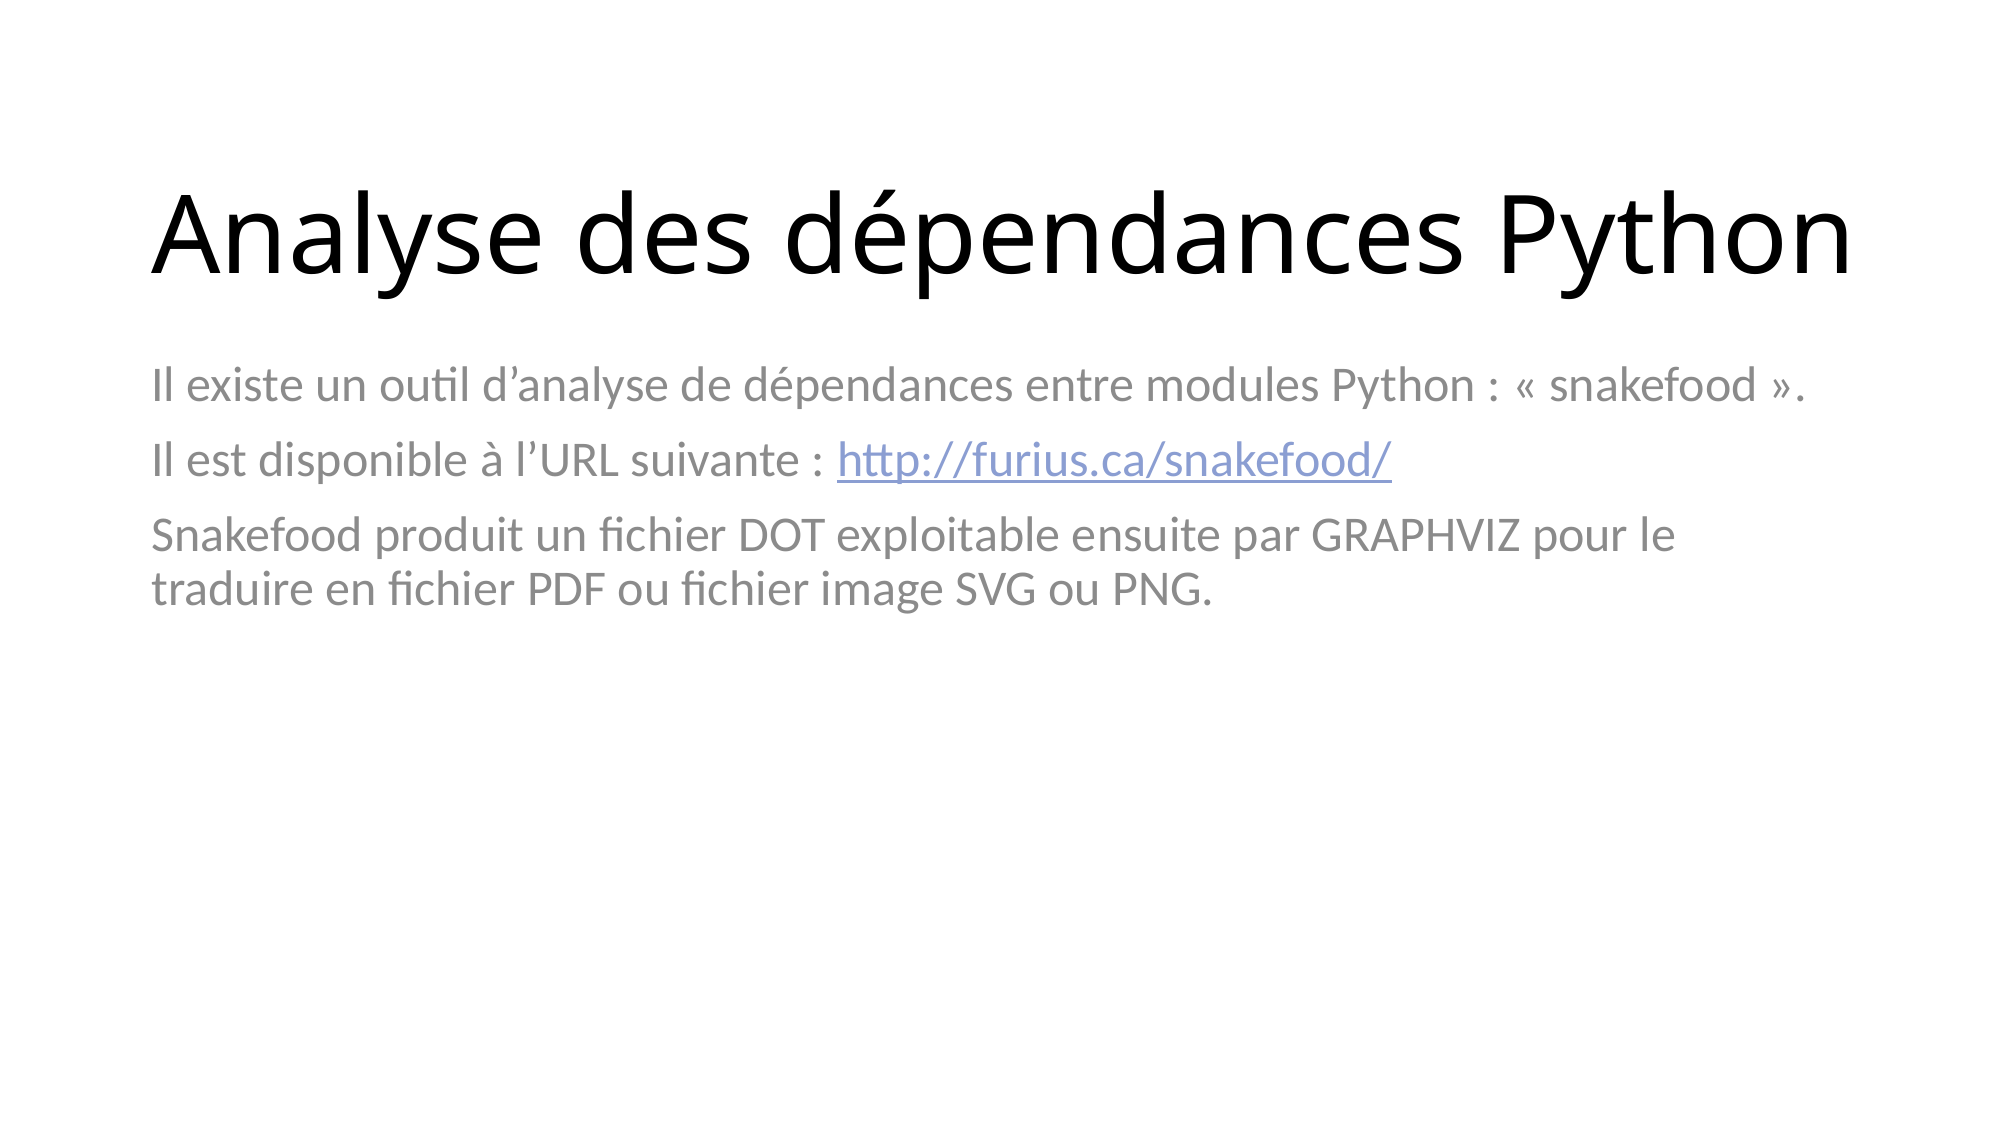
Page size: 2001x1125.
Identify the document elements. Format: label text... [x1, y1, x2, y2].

title Analyse des dépendances Python [136, 145, 1919, 305]
list Il existe un outil d’analyse de dépendances entre modules Python : « snakefood ». Il est disponible à l’URL suivante : http://furius.ca/snakefood/ Snakefood produit un fichier DOT exploitable ensuite par GRAPHVIZ pour le traduire en fichier PDF ou fichier image SVG ou PNG. [136, 350, 1862, 1071]
